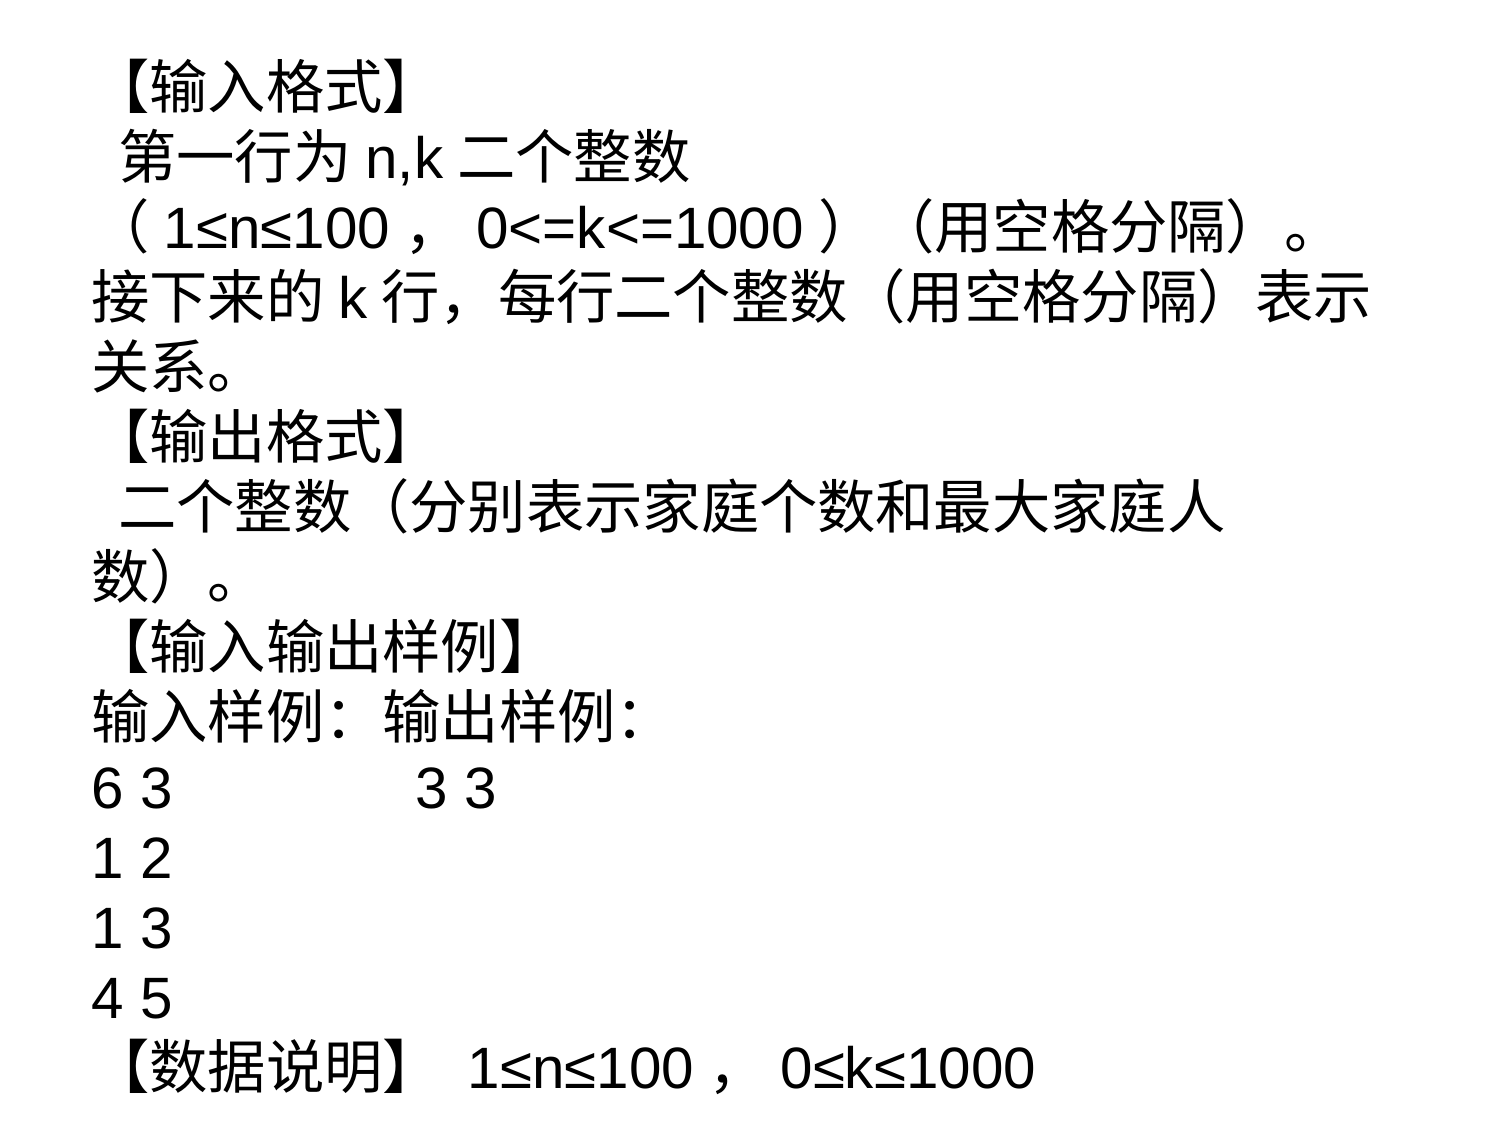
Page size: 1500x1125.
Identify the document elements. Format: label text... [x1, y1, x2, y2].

text_box 【输入格式】 第一行为n,k二个整数（1≤n≤100，0<=k<=1000）（用空格分隔）。 接下来的k行，每行二个整数（用空格分隔）表示关系。 【输出格式】 二个整数（分别表示家庭个数和最大家庭人数）。 【输入输出样例】 输入样例：输出样例： 6 3 3 3 1 2 1 3 4 5 【数据说明】 1≤n≤100，0≤k≤1000 [76, 42, 1400, 1125]
